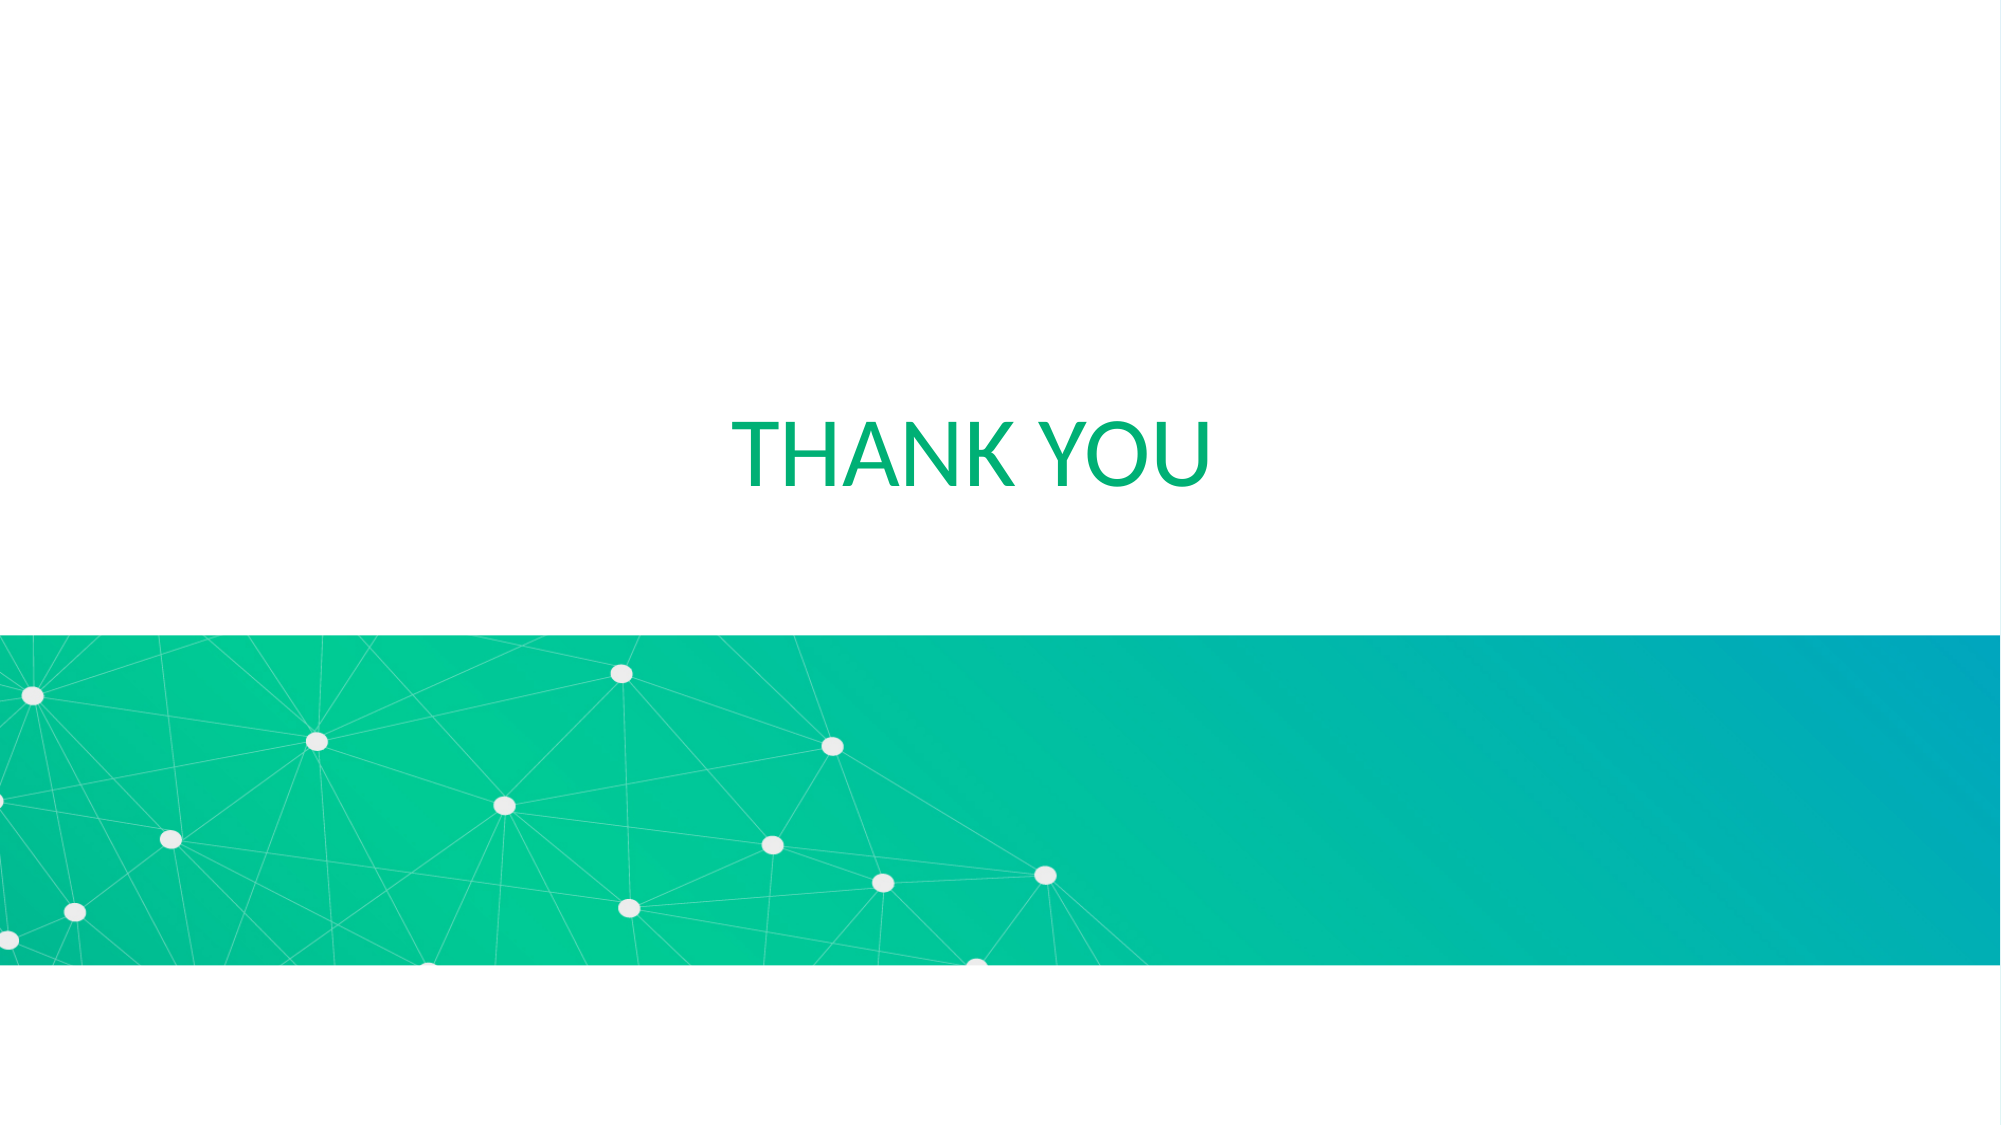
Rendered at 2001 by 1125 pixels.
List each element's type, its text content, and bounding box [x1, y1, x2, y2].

picture [0, 0, 2001, 1125]
text_box THANK YOU [716, 379, 1230, 515]
